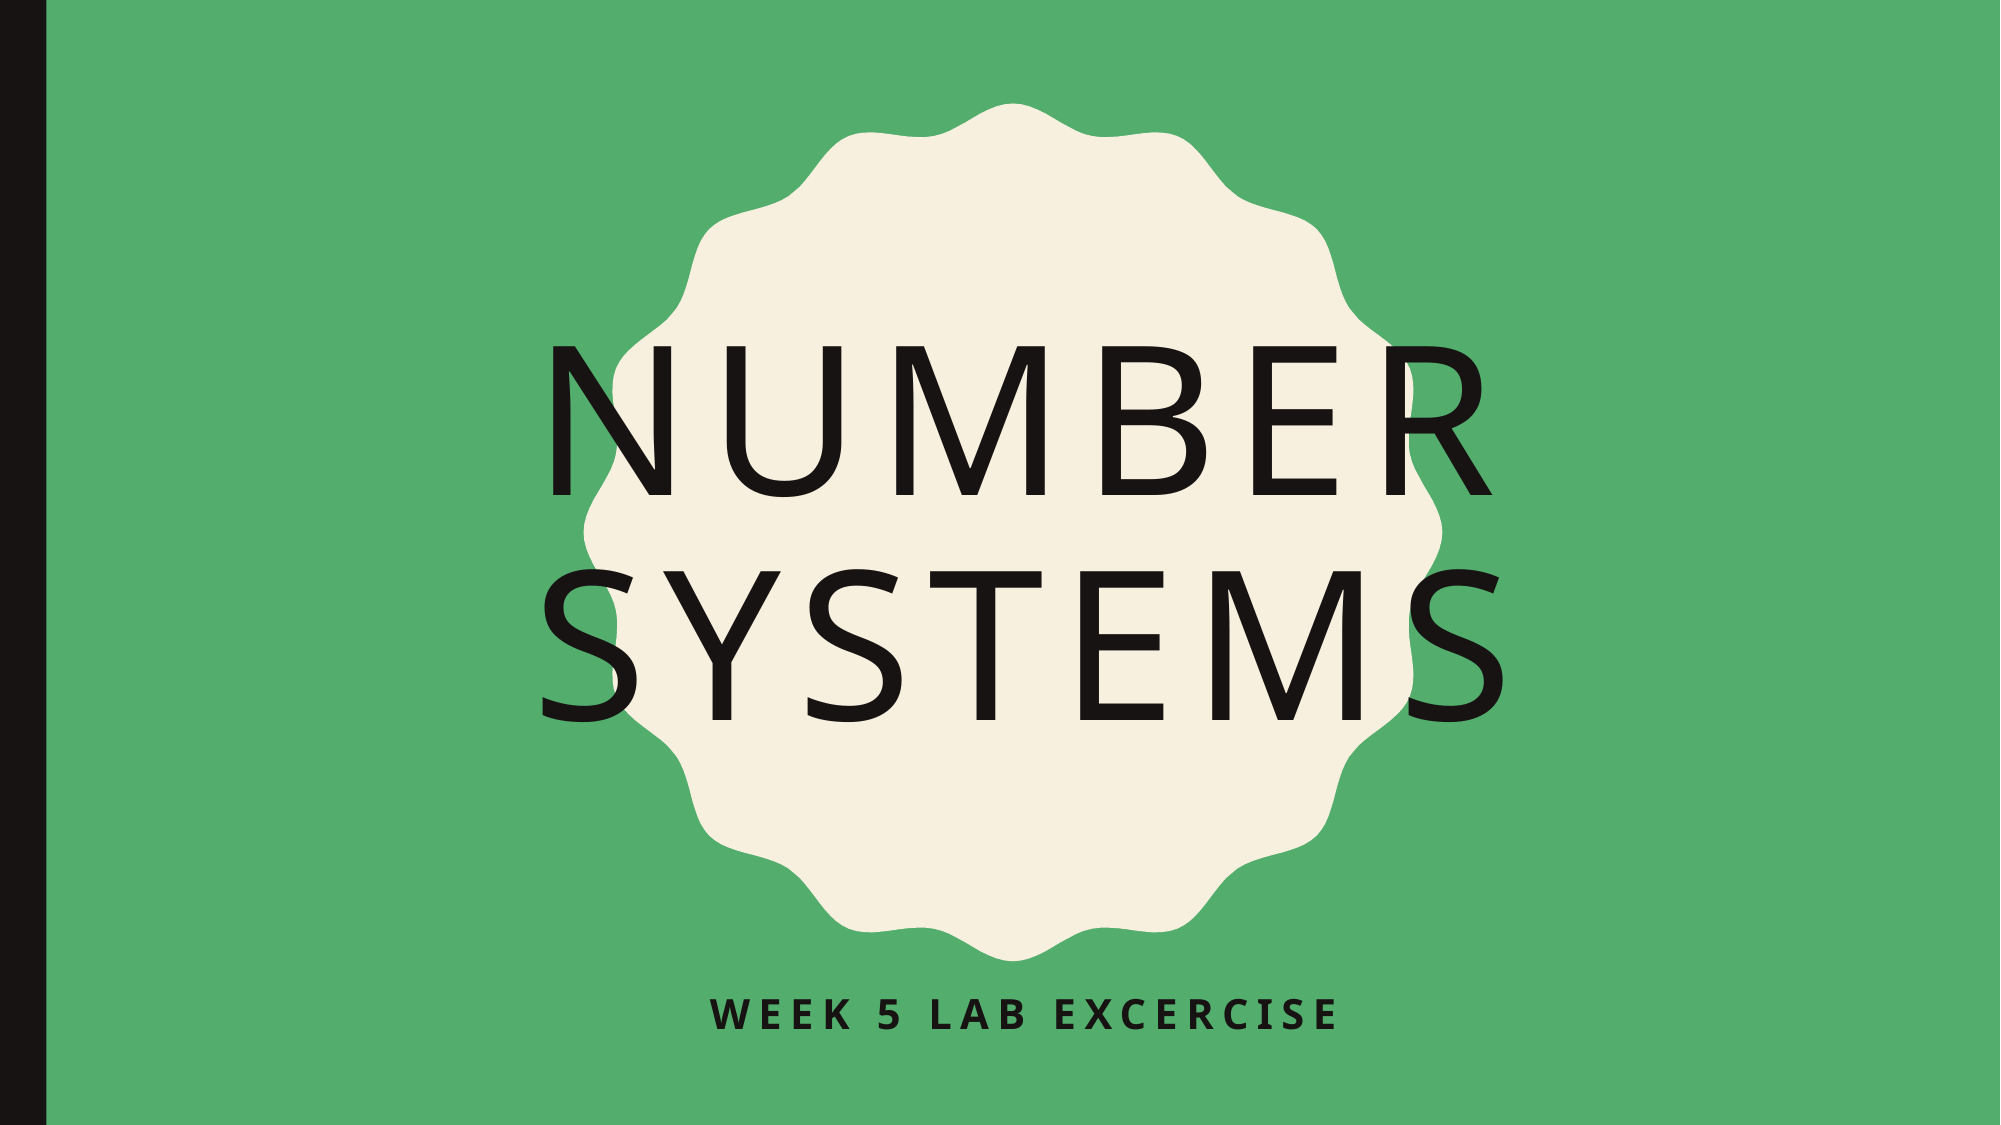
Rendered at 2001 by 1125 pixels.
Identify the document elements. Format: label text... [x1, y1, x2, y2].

subtitle Week 5 Lab Excercise [363, 980, 1684, 1103]
title Number Systems [176, 180, 1870, 902]
